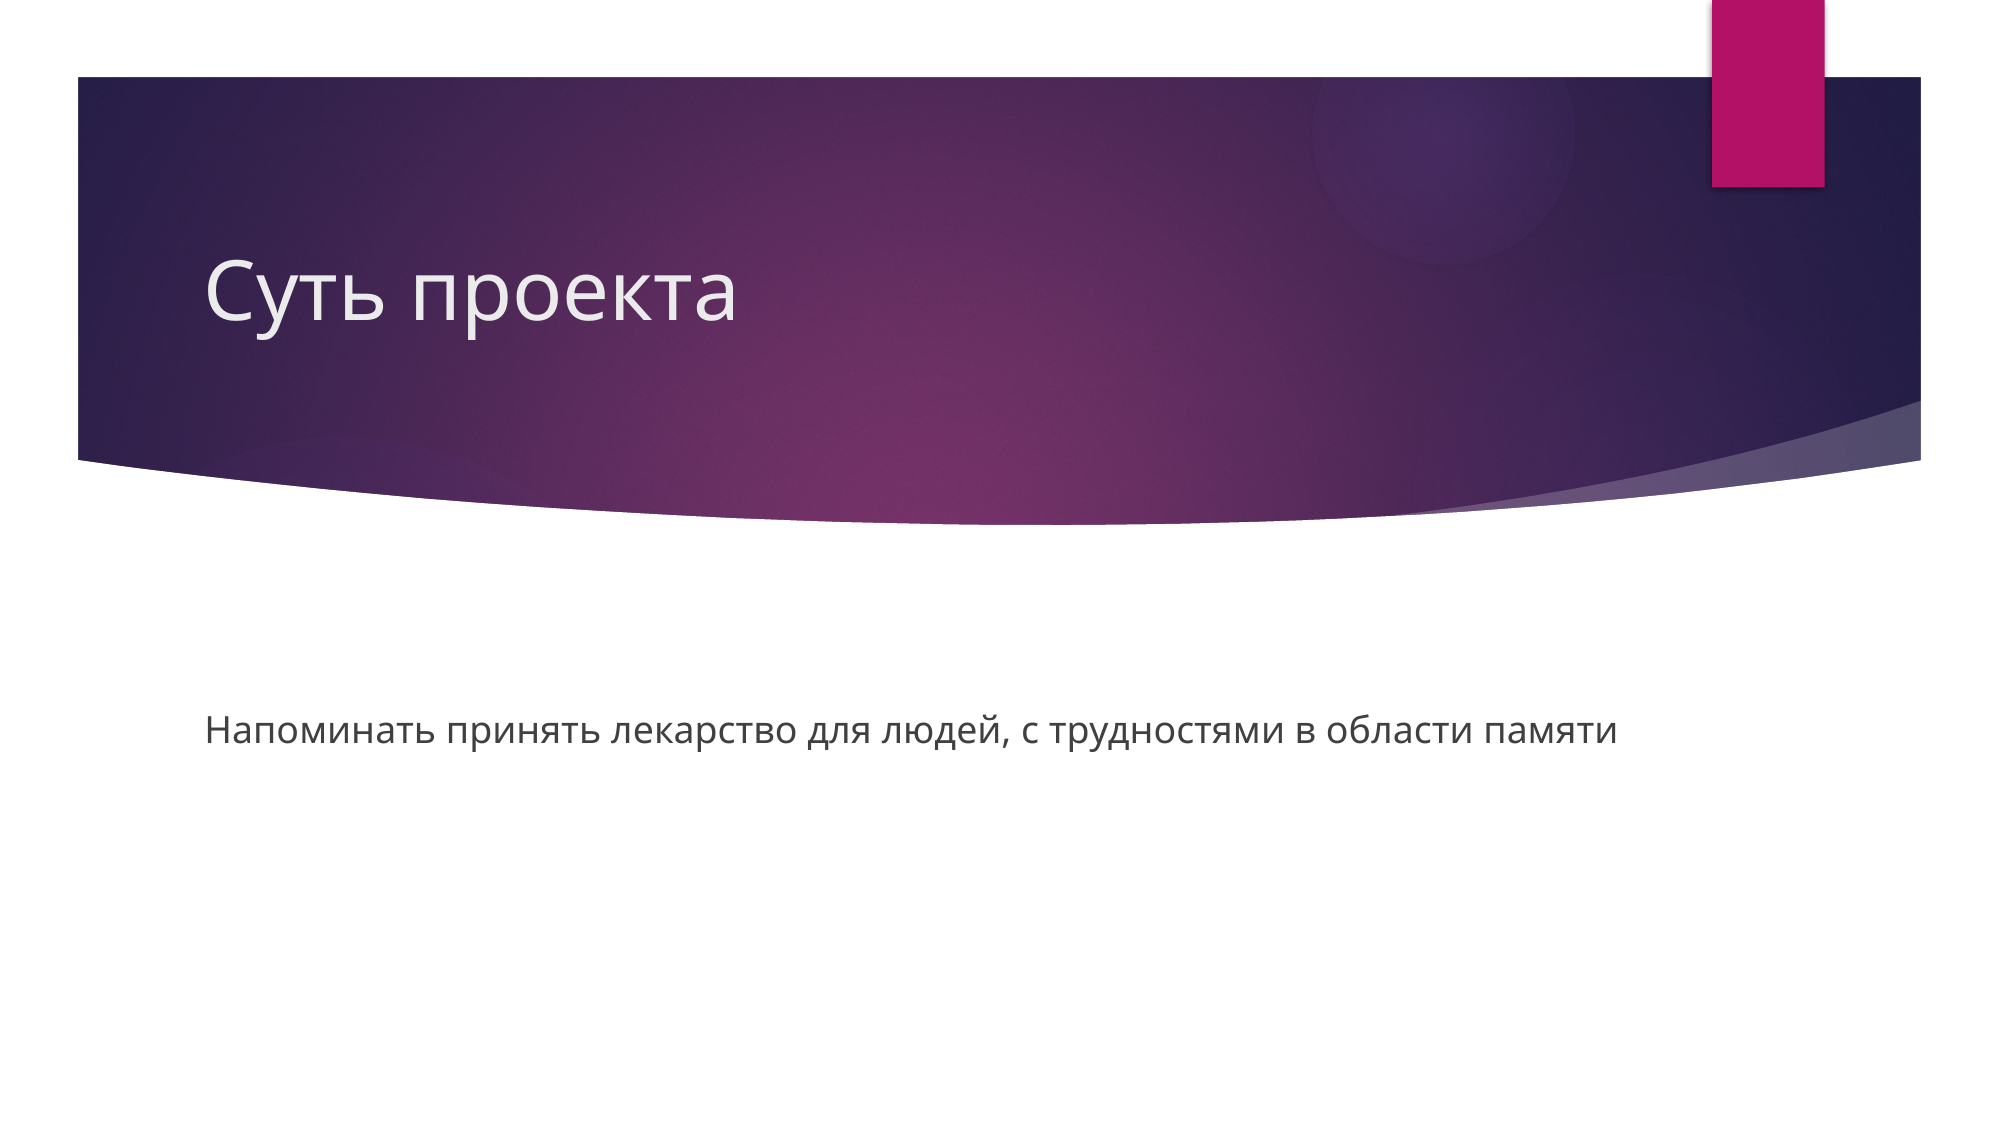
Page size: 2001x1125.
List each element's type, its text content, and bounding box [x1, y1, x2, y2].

list Напоминать принять лекарство для людей, с трудностями в области памяти [189, 581, 1638, 988]
title Суть проекта [188, 174, 1638, 400]
